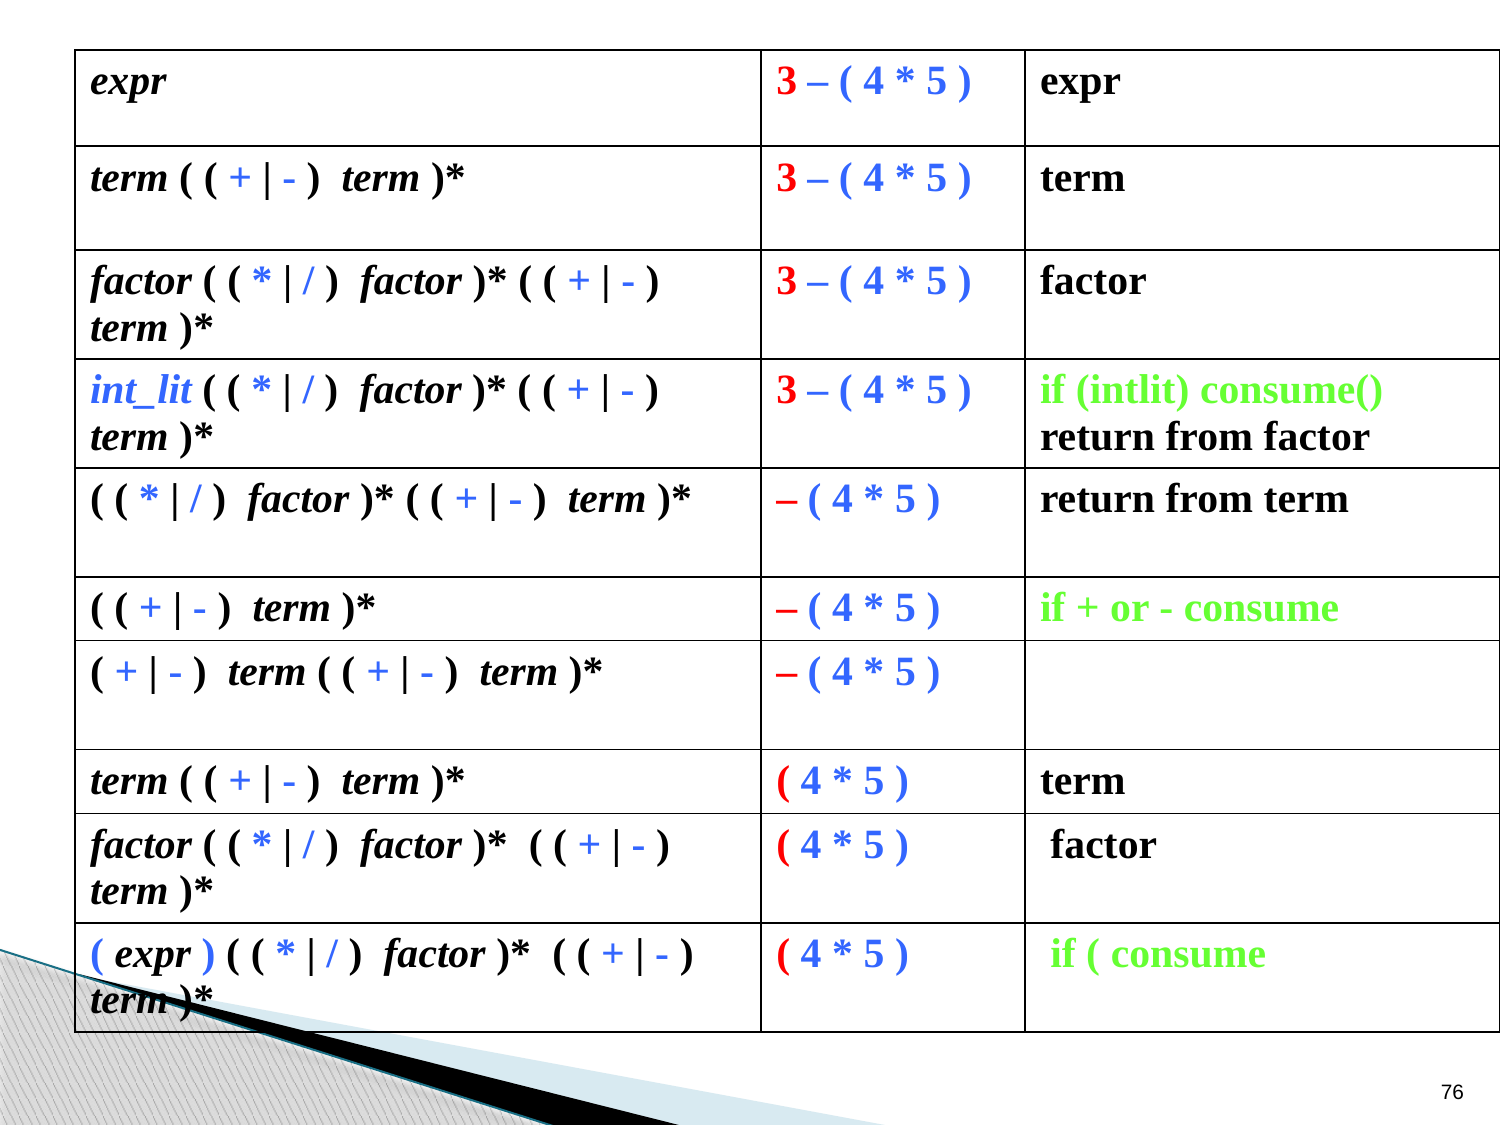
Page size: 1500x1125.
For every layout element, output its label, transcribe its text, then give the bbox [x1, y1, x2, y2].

table_cell – ( 4 * 5 ) [762, 469, 1024, 576]
table_cell factor ( ( * | / ) factor )* ( ( + | - ) term )* [76, 814, 760, 922]
table_header expr [76, 51, 760, 145]
table_cell ( ( + | - ) term )* [76, 578, 760, 640]
table_cell factor [1026, 814, 1499, 922]
table_cell int_lit ( ( * | / ) factor )* ( ( + | - ) term )* [76, 360, 760, 467]
table_cell 3 – ( 4 * 5 ) [762, 147, 1024, 249]
table_cell ( ( * | / ) factor )* ( ( + | - ) term )* [76, 469, 760, 576]
table_cell 3 – ( 4 * 5 ) [762, 251, 1024, 358]
table_cell return from term [1026, 469, 1499, 576]
table_cell factor ( ( * | / ) factor )* ( ( + | - ) term )* [76, 251, 760, 358]
table_cell [1026, 641, 1499, 749]
table_cell ( 4 * 5 ) [762, 750, 1024, 813]
slide_number 76 [1418, 1051, 1479, 1112]
table_cell ( 4 * 5 ) [762, 814, 1024, 922]
table_cell term [1026, 147, 1499, 249]
table_cell ( 4 * 5 ) [762, 924, 1024, 1031]
table_cell – ( 4 * 5 ) [762, 641, 1024, 749]
table_cell – ( 4 * 5 ) [762, 578, 1024, 640]
table_cell factor [1026, 251, 1499, 358]
table_cell term [1026, 750, 1499, 813]
table_header expr [1026, 51, 1499, 145]
table_cell ( + | - ) term ( ( + | - ) term )* [76, 641, 760, 749]
table_cell term ( ( + | - ) term )* [76, 147, 760, 249]
table_cell ( expr ) ( ( * | / ) factor )* ( ( + | - ) term )* [76, 924, 760, 1031]
table_cell if ( consume [1026, 924, 1499, 1031]
table_header 3 – ( 4 * 5 ) [762, 51, 1024, 145]
table_cell if (intlit) consume() return from factor [1026, 360, 1499, 467]
table_cell term ( ( + | - ) term )* [76, 750, 760, 813]
table_cell if + or - consume [1026, 578, 1499, 640]
table_cell 3 – ( 4 * 5 ) [762, 360, 1024, 467]
